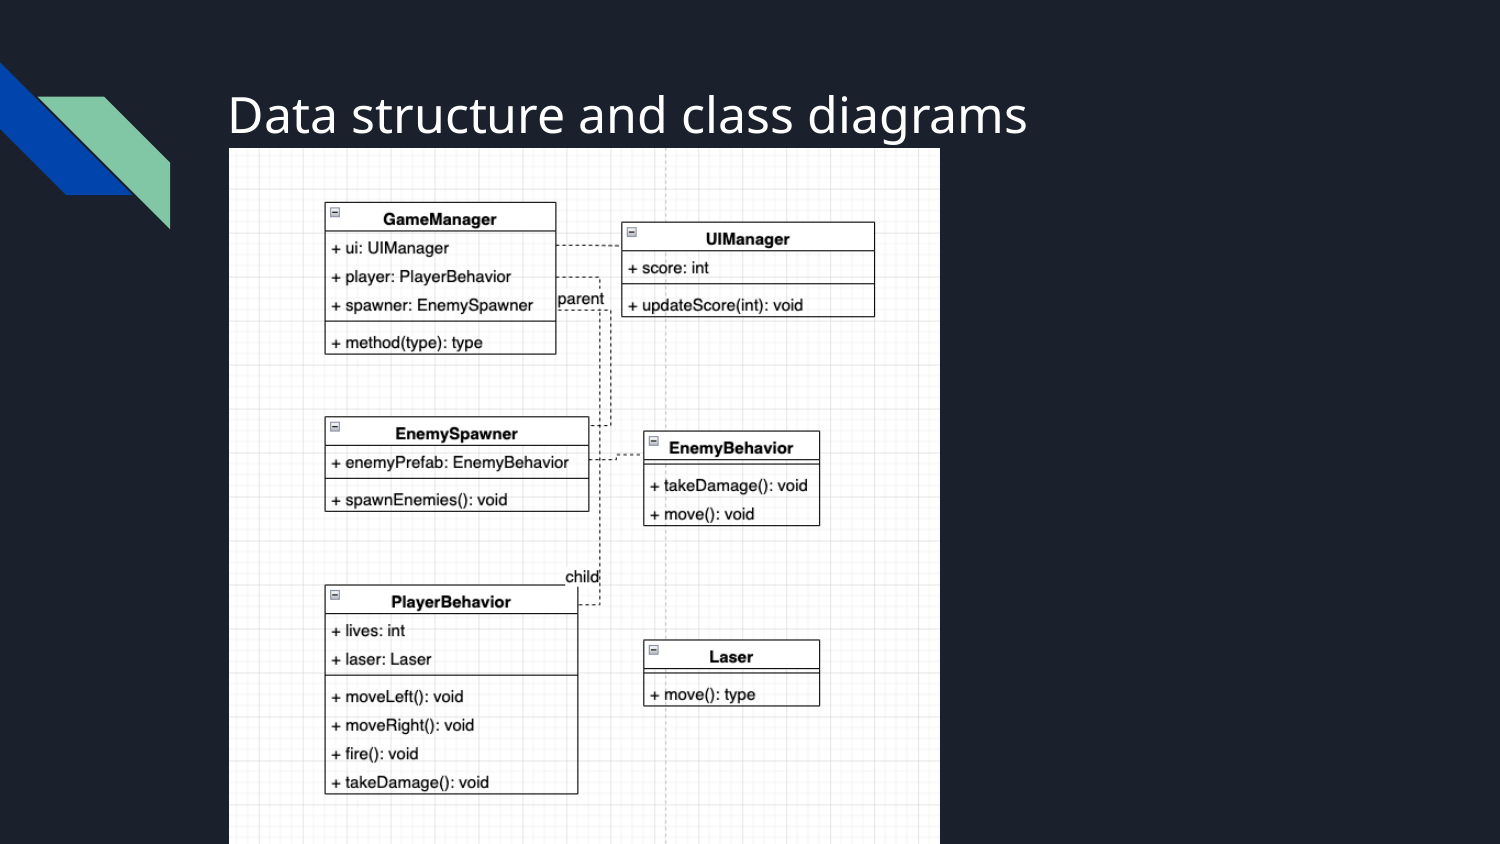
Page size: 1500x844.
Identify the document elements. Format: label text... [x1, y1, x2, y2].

picture [229, 148, 940, 844]
title Data structure and class diagrams [212, 64, 1368, 215]
